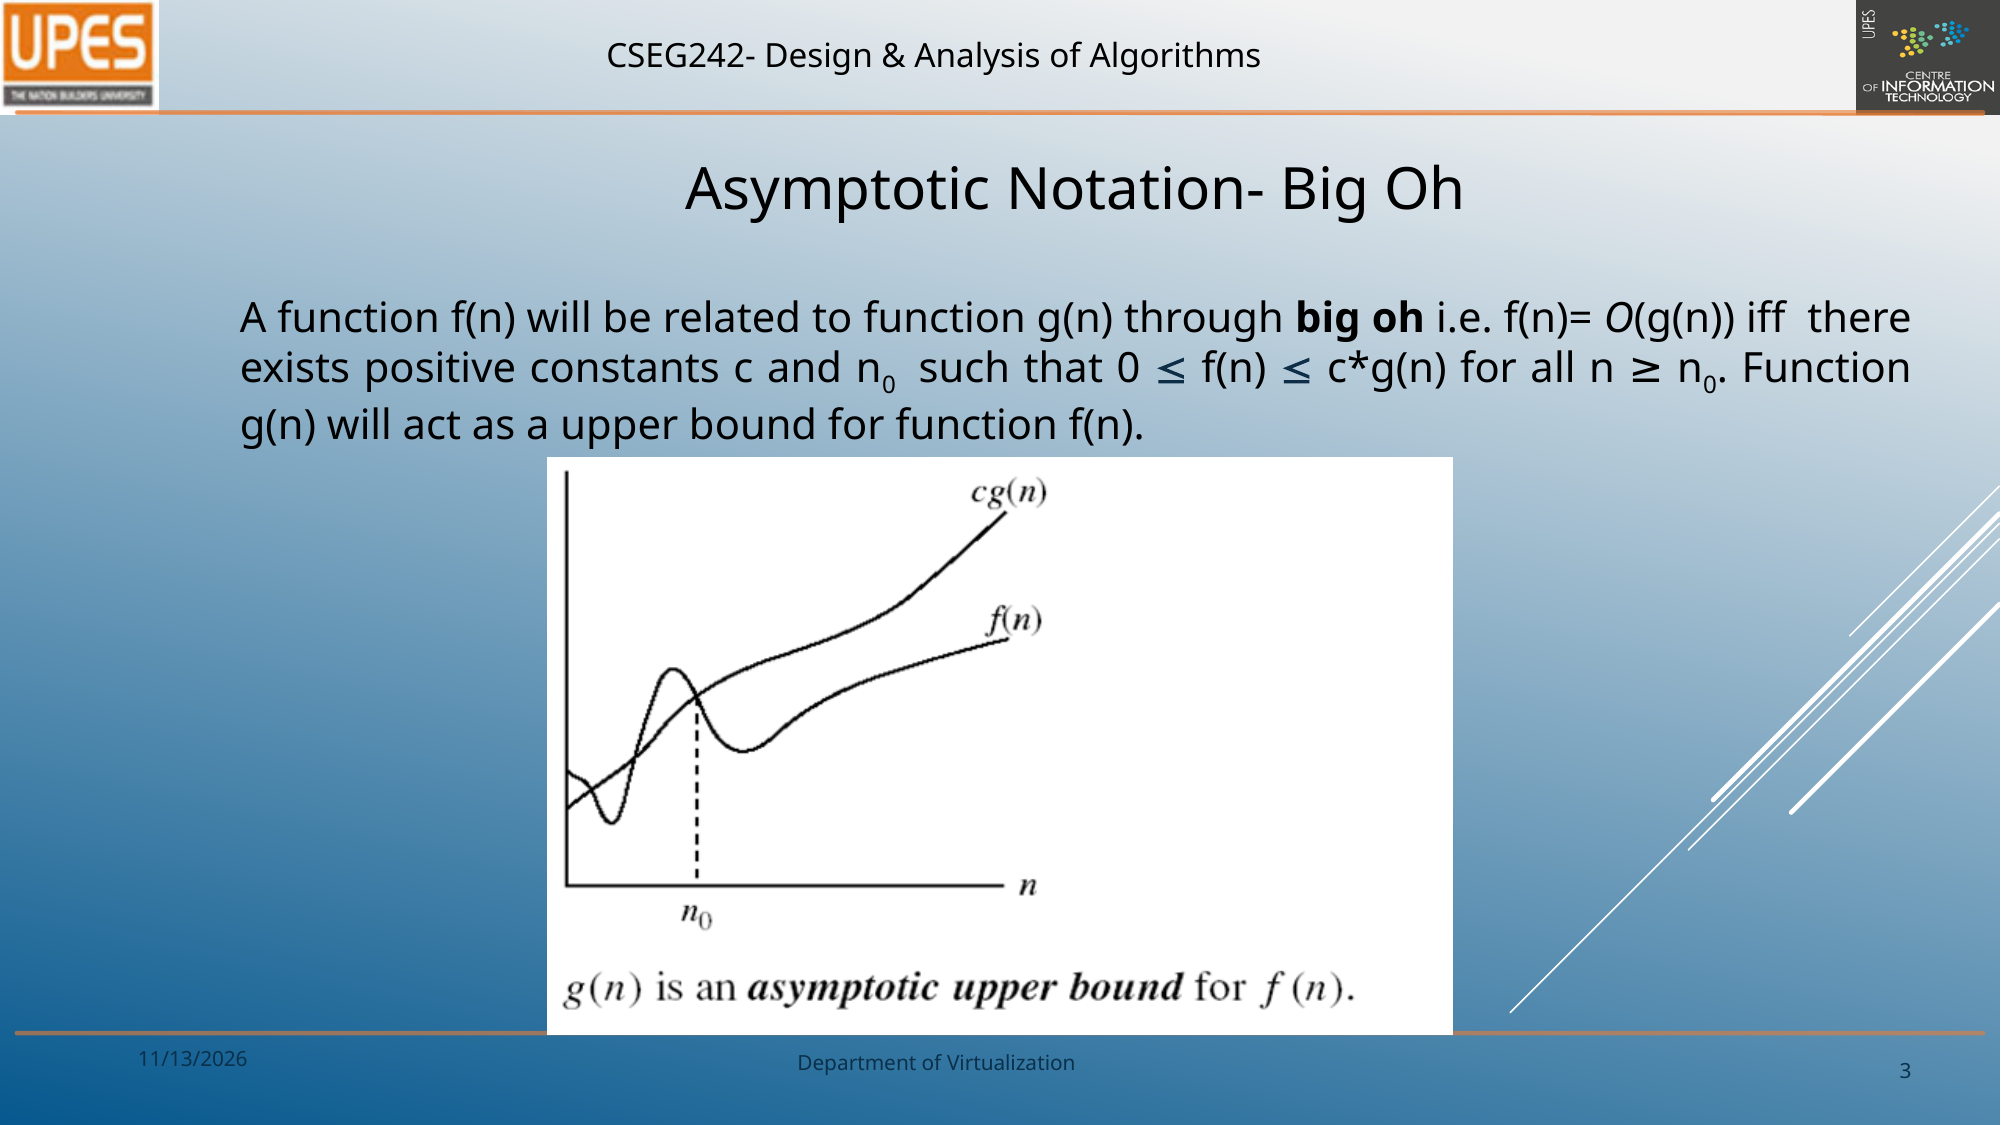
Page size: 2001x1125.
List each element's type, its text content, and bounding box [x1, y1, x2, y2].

slide_number 3 [1755, 1038, 1927, 1094]
picture [1856, 0, 2000, 115]
text_box Asymptotic Notation- Big Oh A function f(n) will be related to function g(n) through big oh i.e. f(n)= O(g(n)) iff there exists positive constants c and n0 such that 0  f(n)  c*g(n) for all n ≥ n0. Function g(n) will act as a upper bound for function f(n). [225, 143, 1927, 456]
picture [0, 0, 159, 115]
picture [547, 456, 1453, 1036]
footer Department of Virtualization [317, 1041, 1555, 1102]
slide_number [0, 1038, 263, 1099]
